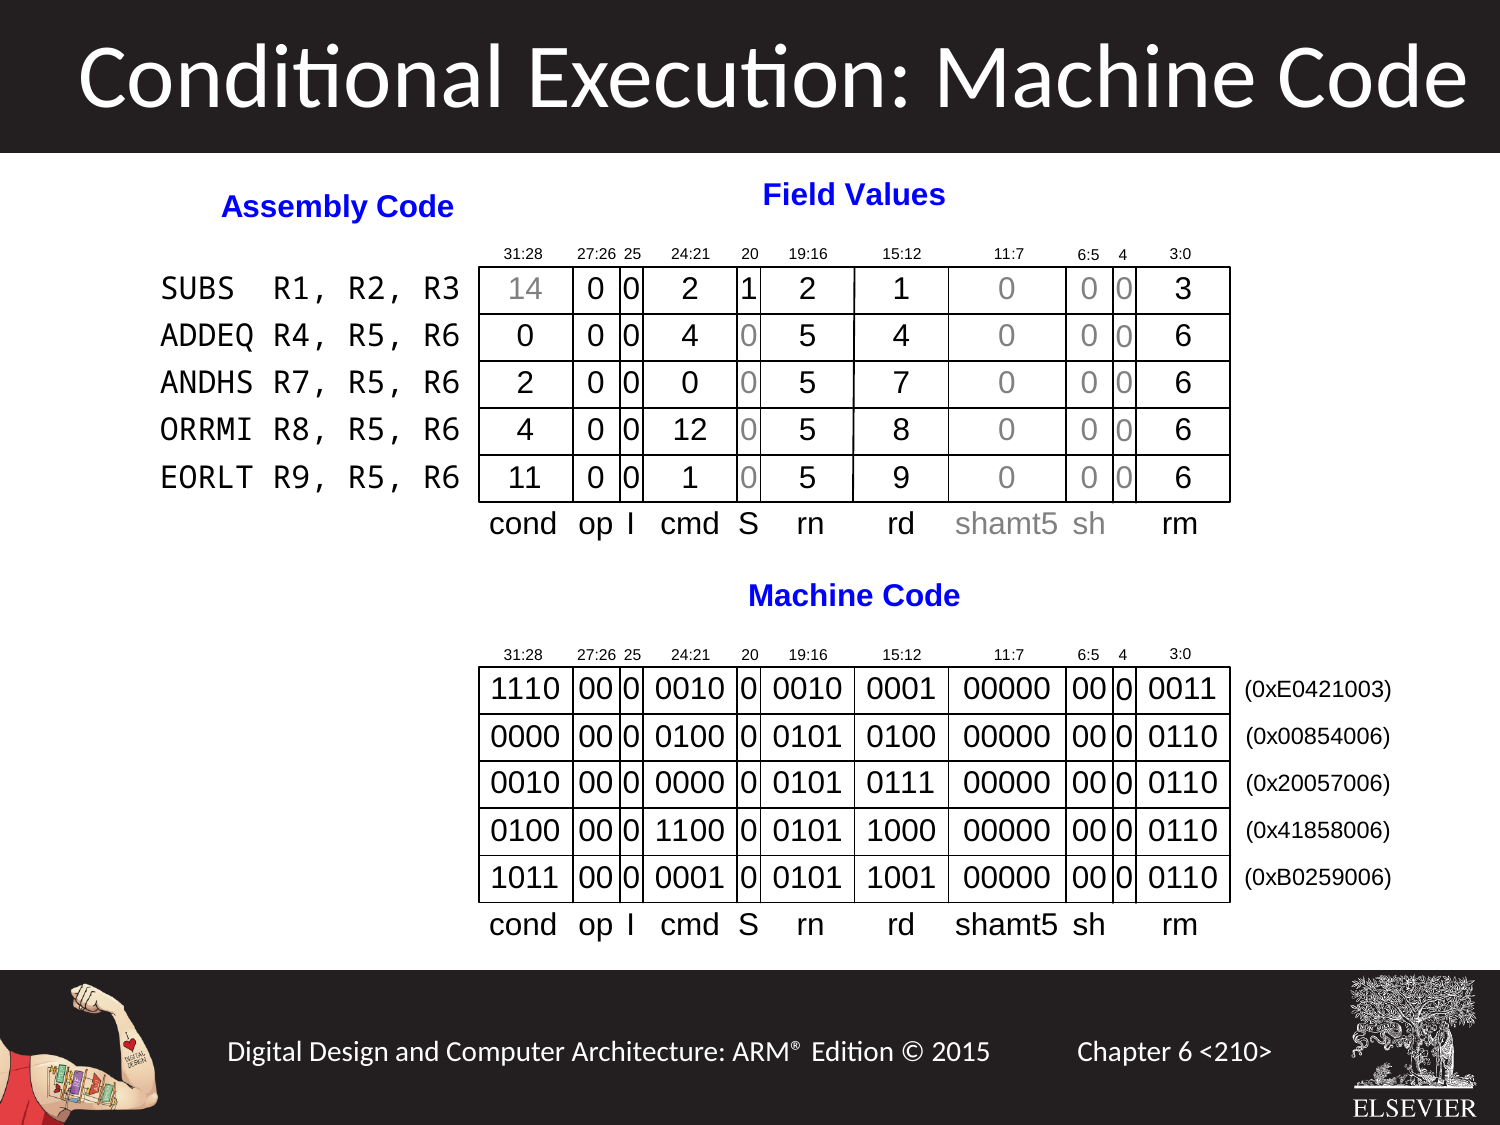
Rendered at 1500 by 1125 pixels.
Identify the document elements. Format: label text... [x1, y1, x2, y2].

text_box [112, 200, 1438, 1050]
picture [1350, 974, 1477, 1117]
picture [0, 979, 163, 1125]
picture [144, 167, 1412, 954]
text_box Conditional Execution: Machine Code [63, 8, 1488, 133]
